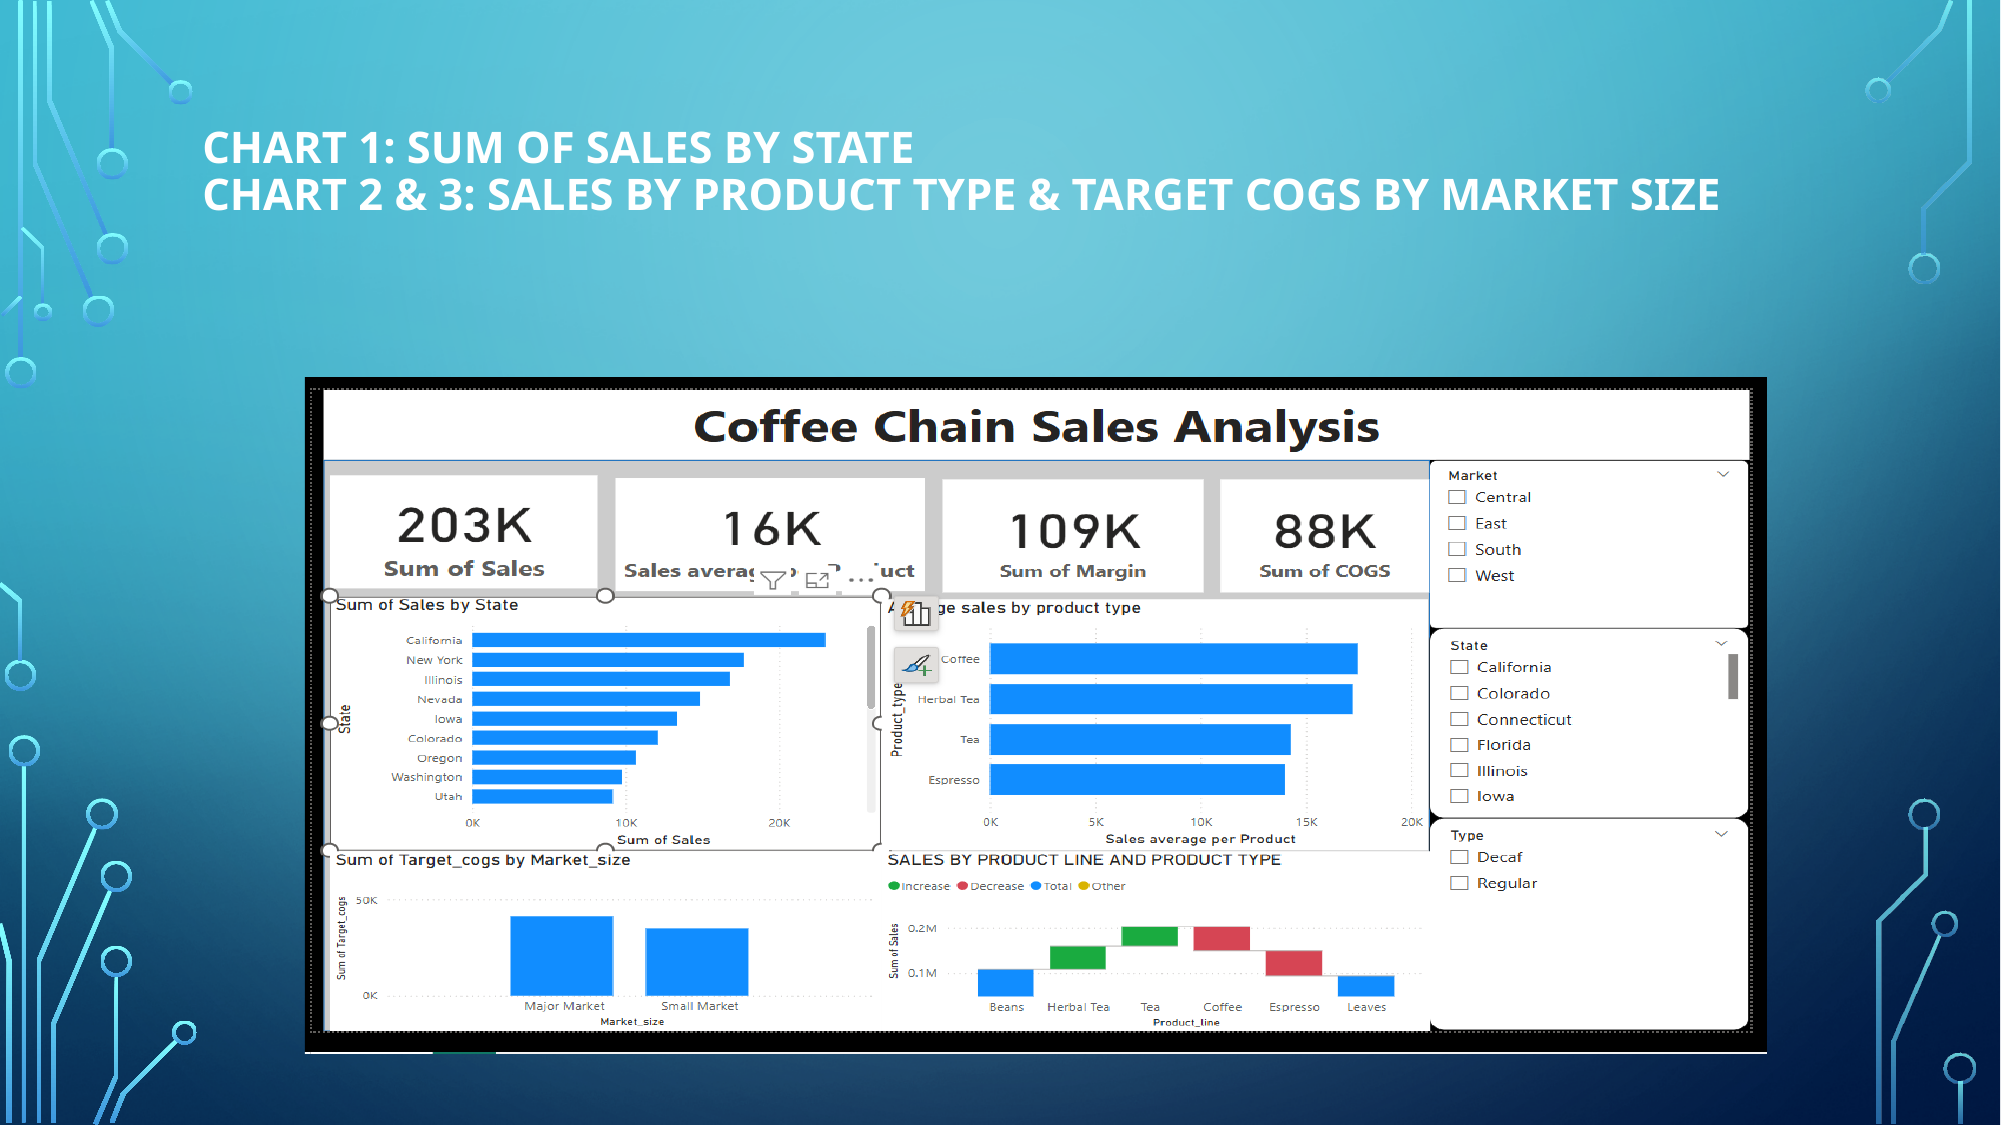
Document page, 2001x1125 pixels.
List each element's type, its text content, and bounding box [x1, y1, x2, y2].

picture [304, 377, 1768, 1054]
title Chart 1: Sum of Sales by State Chart 2 & 3: Sales by Product Type & Target COGS by Market Size [187, 101, 1813, 344]
